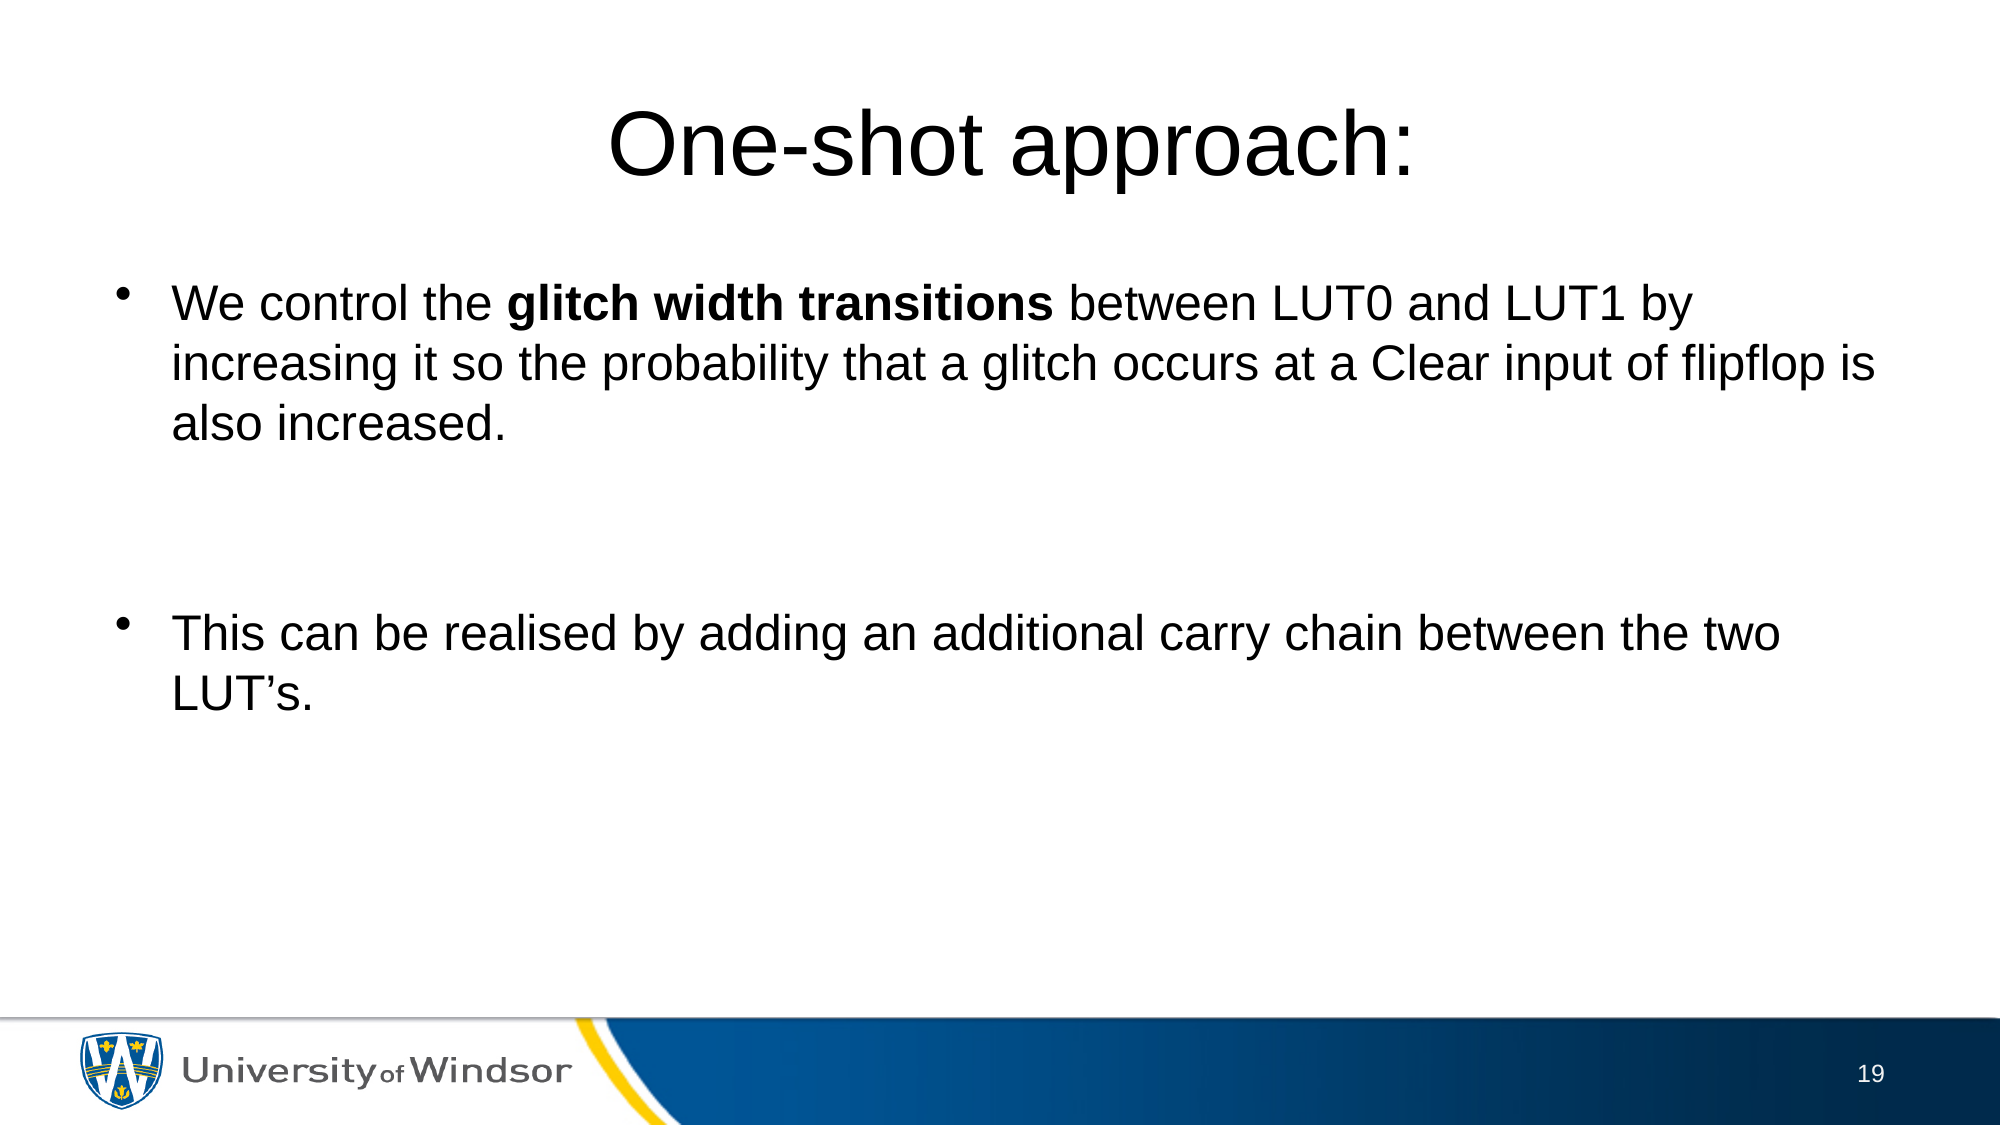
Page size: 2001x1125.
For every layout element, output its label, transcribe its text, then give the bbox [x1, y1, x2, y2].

slide_number 19 [1433, 1042, 1900, 1103]
title One-shot approach: [99, 45, 1900, 233]
picture [0, 1017, 2000, 1125]
list We control the glitch width transitions between LUT0 and LUT1 by increasing it so the probability that a glitch occurs at a Clear input of flipflop is also increased. This can be realised by adding an additional carry chain between the two LUT’s. [99, 262, 1900, 1005]
